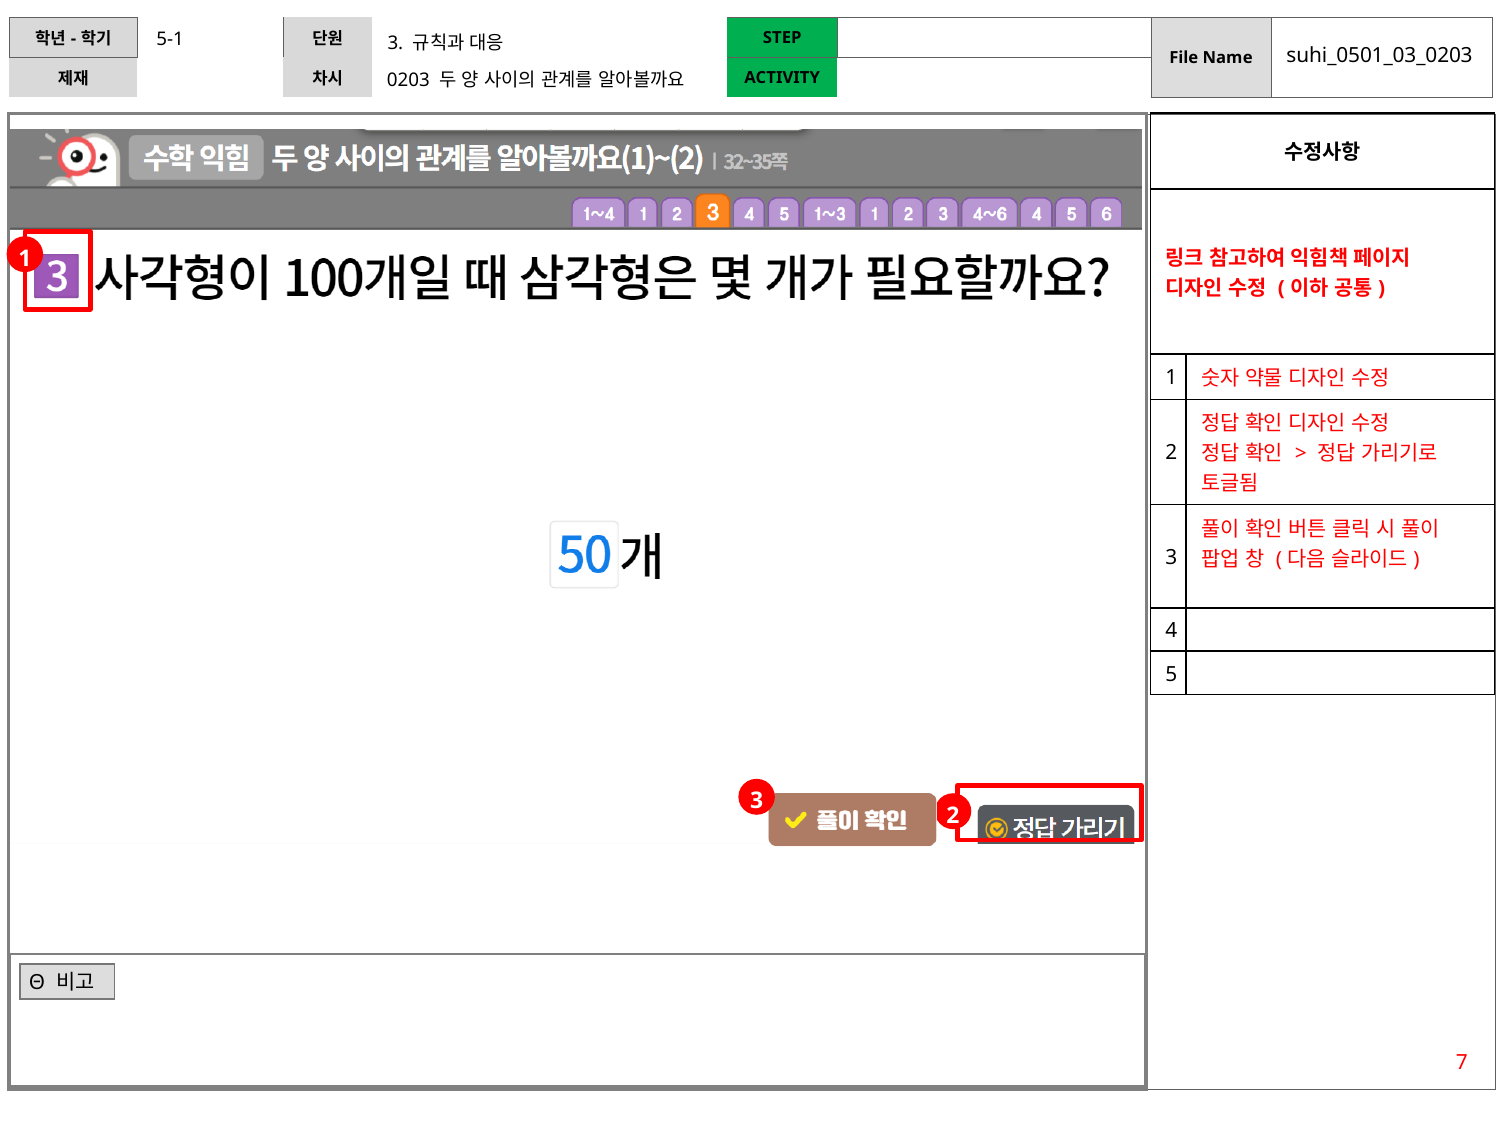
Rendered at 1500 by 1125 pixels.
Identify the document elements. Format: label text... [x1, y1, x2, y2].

table_cell 정답 확인 디자인 수정 정답 확인 > 정답 가리기로 토글됨 [1187, 400, 1494, 504]
table_cell 풀이 확인 버튼 클릭 시 풀이 팝업 창 (다음 슬라이드) [1187, 505, 1494, 607]
table_cell 5 [1151, 652, 1185, 694]
table_cell 3 [1151, 505, 1185, 607]
table_cell 4 [1151, 609, 1185, 650]
text_box suhi_0501_03_0203 [1271, 34, 1500, 75]
table_cell 1 [1151, 355, 1185, 399]
text_box 0203 두 양 사이의 관계를 알아볼까요 [372, 60, 821, 96]
text_box 3. 규칙과 대응 [372, 23, 828, 48]
text_box 5-1 [141, 18, 284, 55]
picture [8, 129, 1142, 849]
table_cell [1187, 609, 1494, 650]
table_header 수정사항 [1151, 114, 1494, 188]
table_cell 숫자 약물 디자인 수정 [1187, 355, 1494, 399]
table_cell 2 [1151, 400, 1185, 504]
table_cell [1187, 652, 1494, 694]
table_cell 링크 참고하여 익힘책 페이지 디자인 수정 (이하 공통) [1151, 190, 1494, 353]
